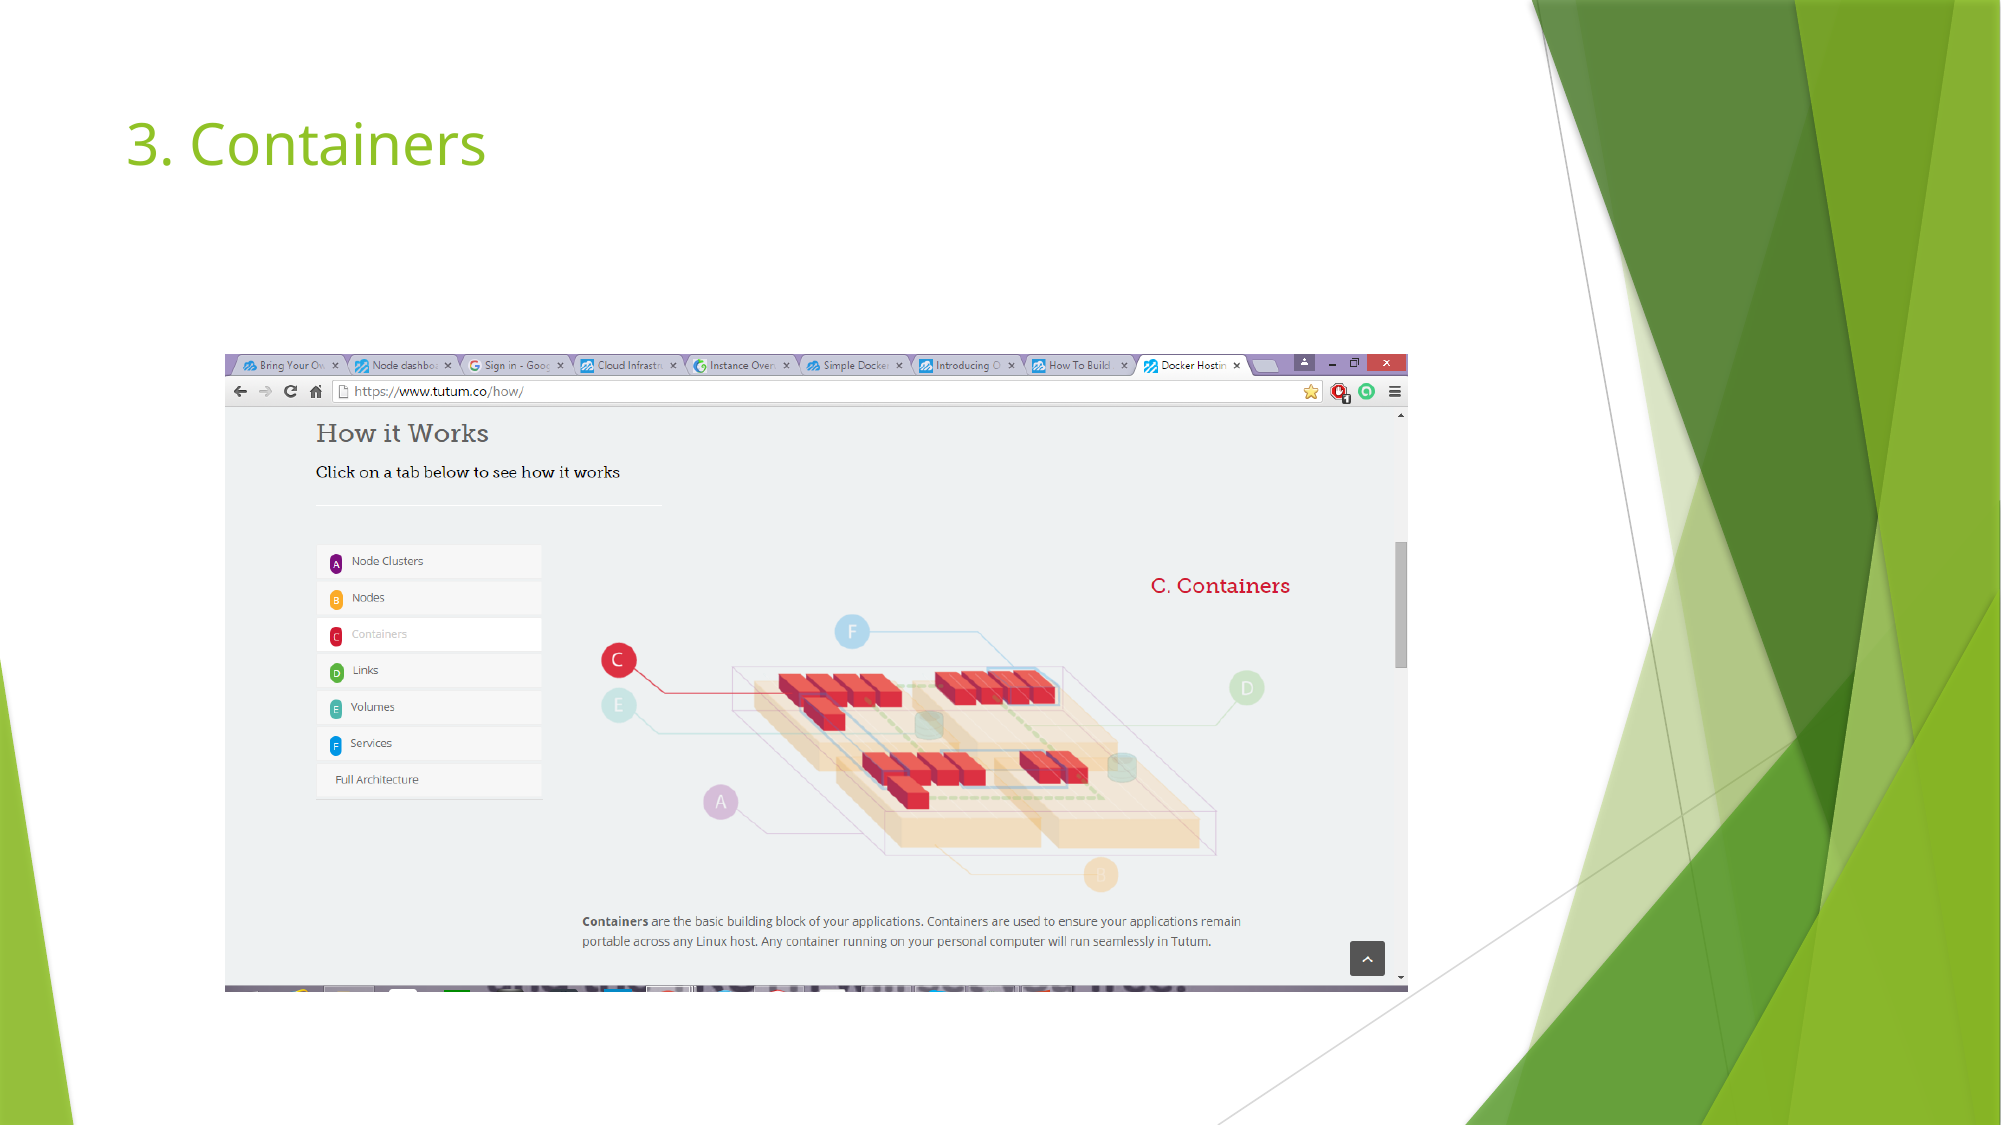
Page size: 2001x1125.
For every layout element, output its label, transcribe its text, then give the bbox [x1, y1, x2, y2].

title 3. Containers [111, 99, 1522, 317]
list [224, 353, 1408, 992]
